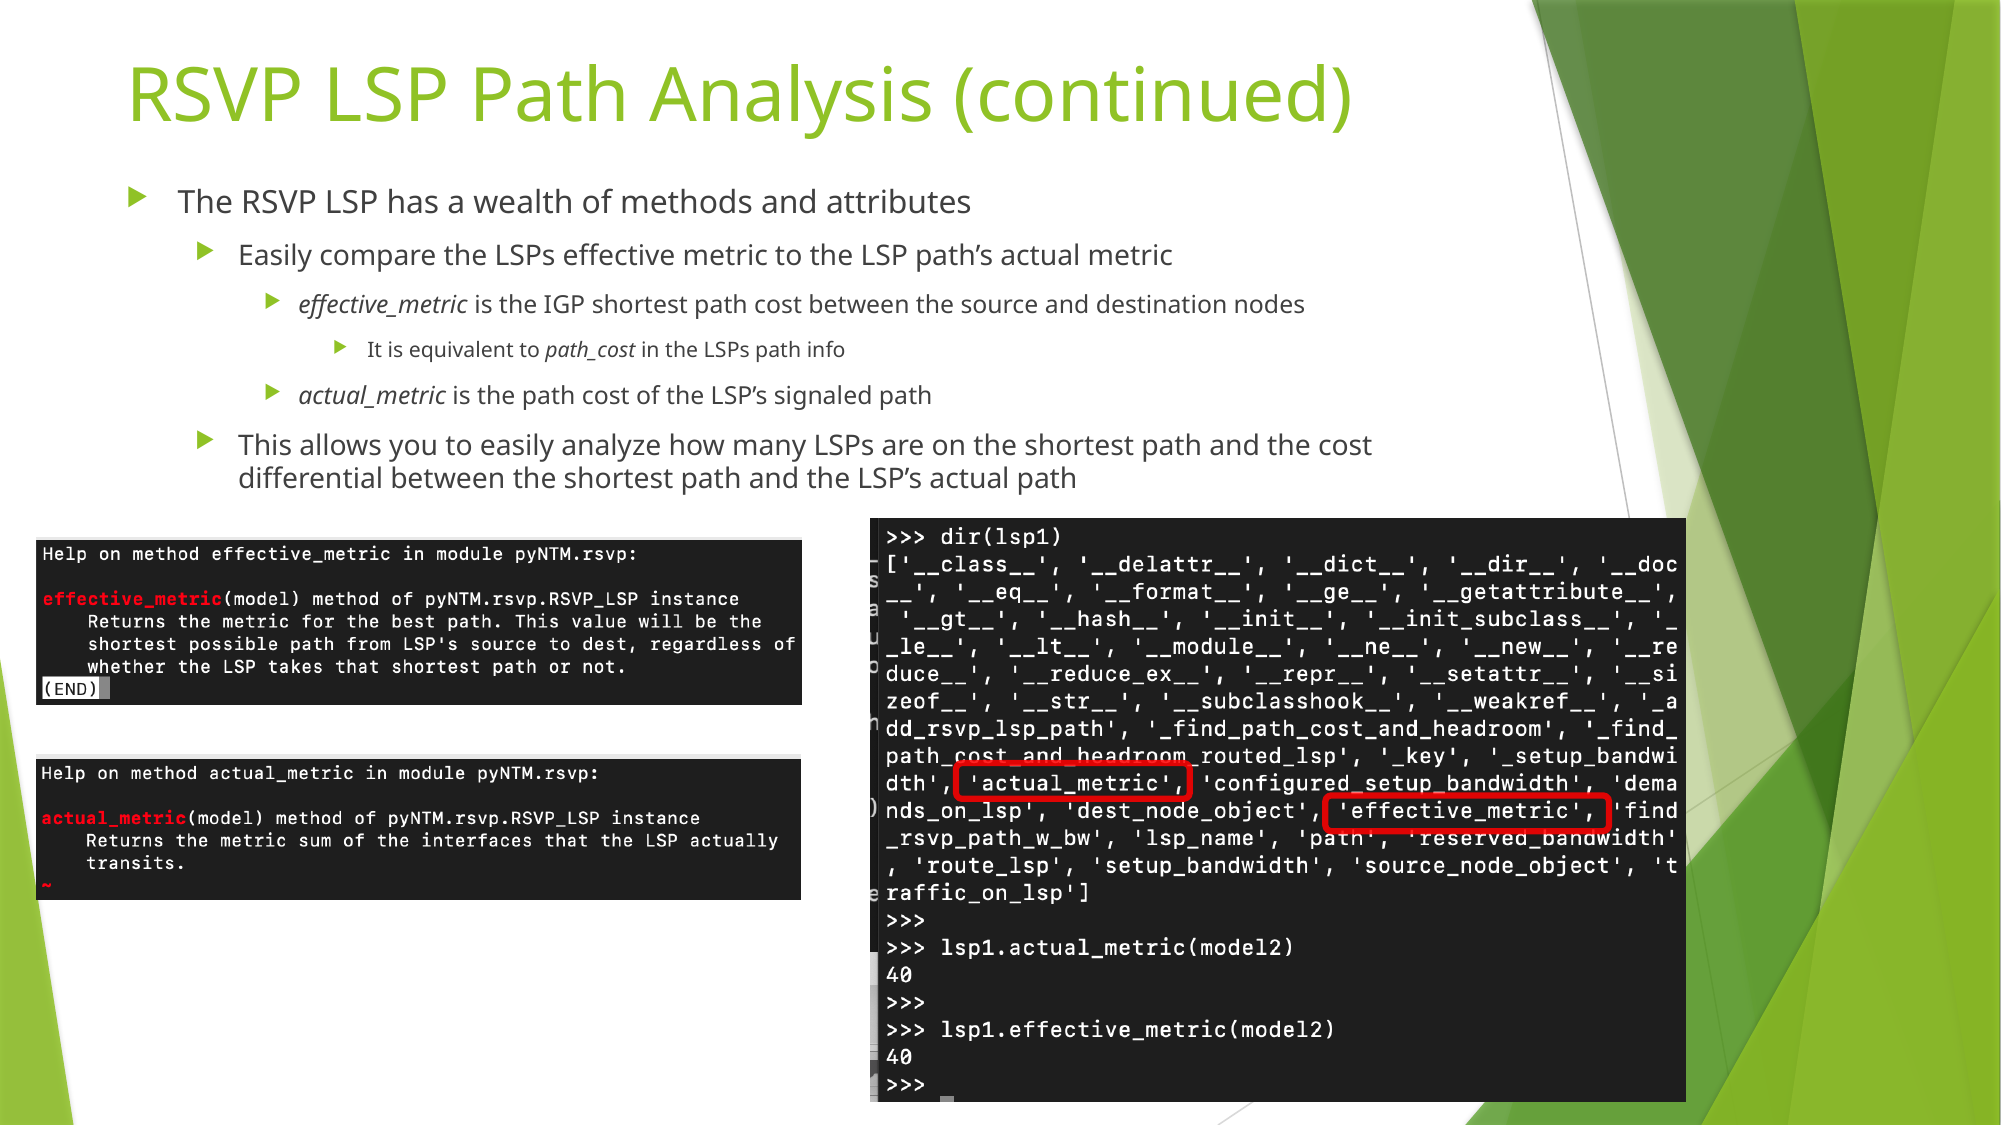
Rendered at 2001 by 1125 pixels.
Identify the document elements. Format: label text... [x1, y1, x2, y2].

picture [35, 753, 801, 900]
list The RSVP LSP has a wealth of methods and attributes Easily compare the LSPs effective metric to the LSP path’s actual metric effective_metric is the IGP shortest path cost between the source and destination nodes It is equivalent to path_cost in the LSPs path info actual_metric is the path cost of the LSP’s signaled path This allows you to easily analyze how many LSPs are on the shortest path and the cost differential between the shortest path and the LSP’s actual path [111, 173, 1522, 505]
picture [35, 536, 803, 706]
picture [869, 517, 1687, 1102]
title RSVP LSP Path Analysis (continued) [111, 39, 1522, 161]
